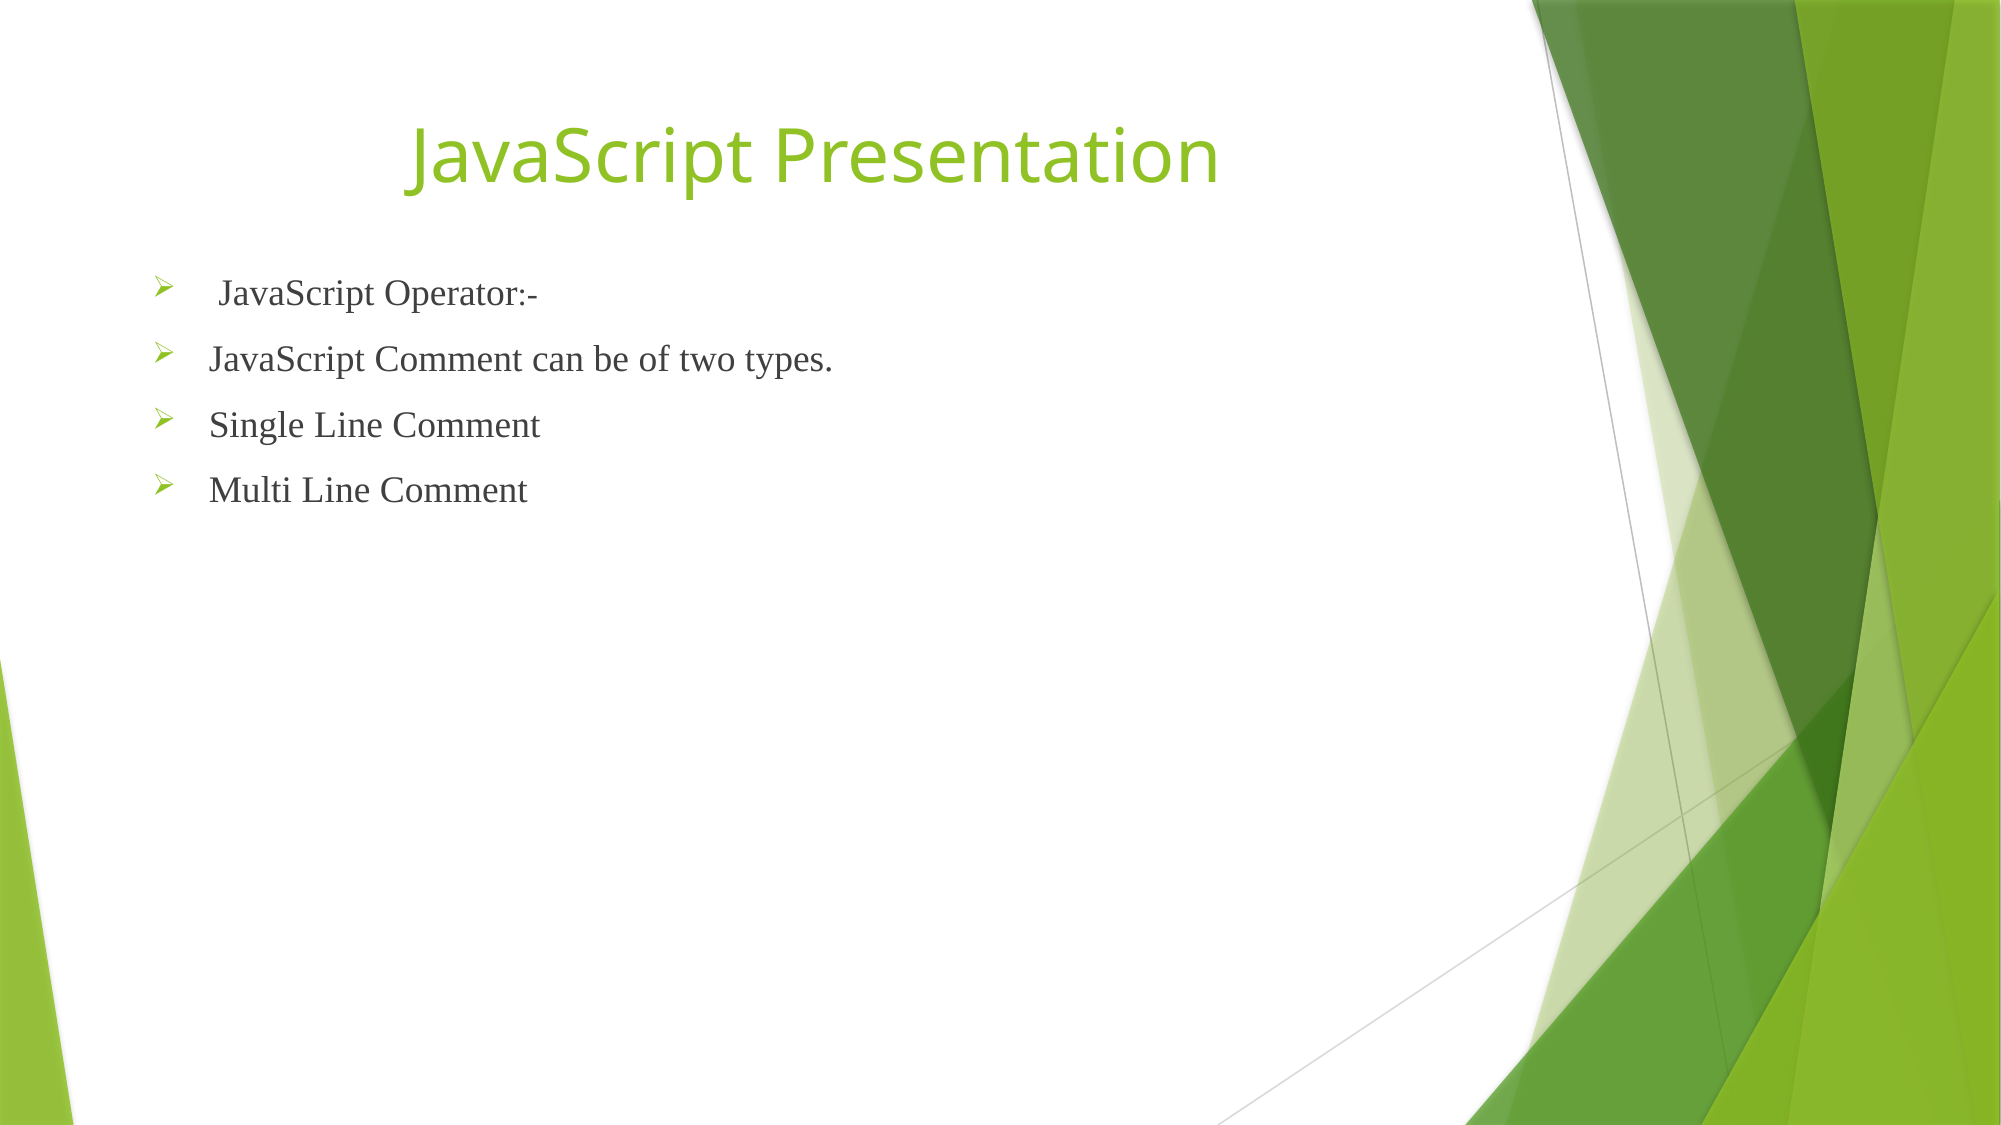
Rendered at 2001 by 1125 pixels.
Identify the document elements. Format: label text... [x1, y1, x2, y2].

title JavaScript Presentation [111, 99, 1522, 317]
list JavaScript Operator:- JavaScript Comment can be of two types. Single Line Comment Multi Line Comment [137, 260, 1863, 975]
